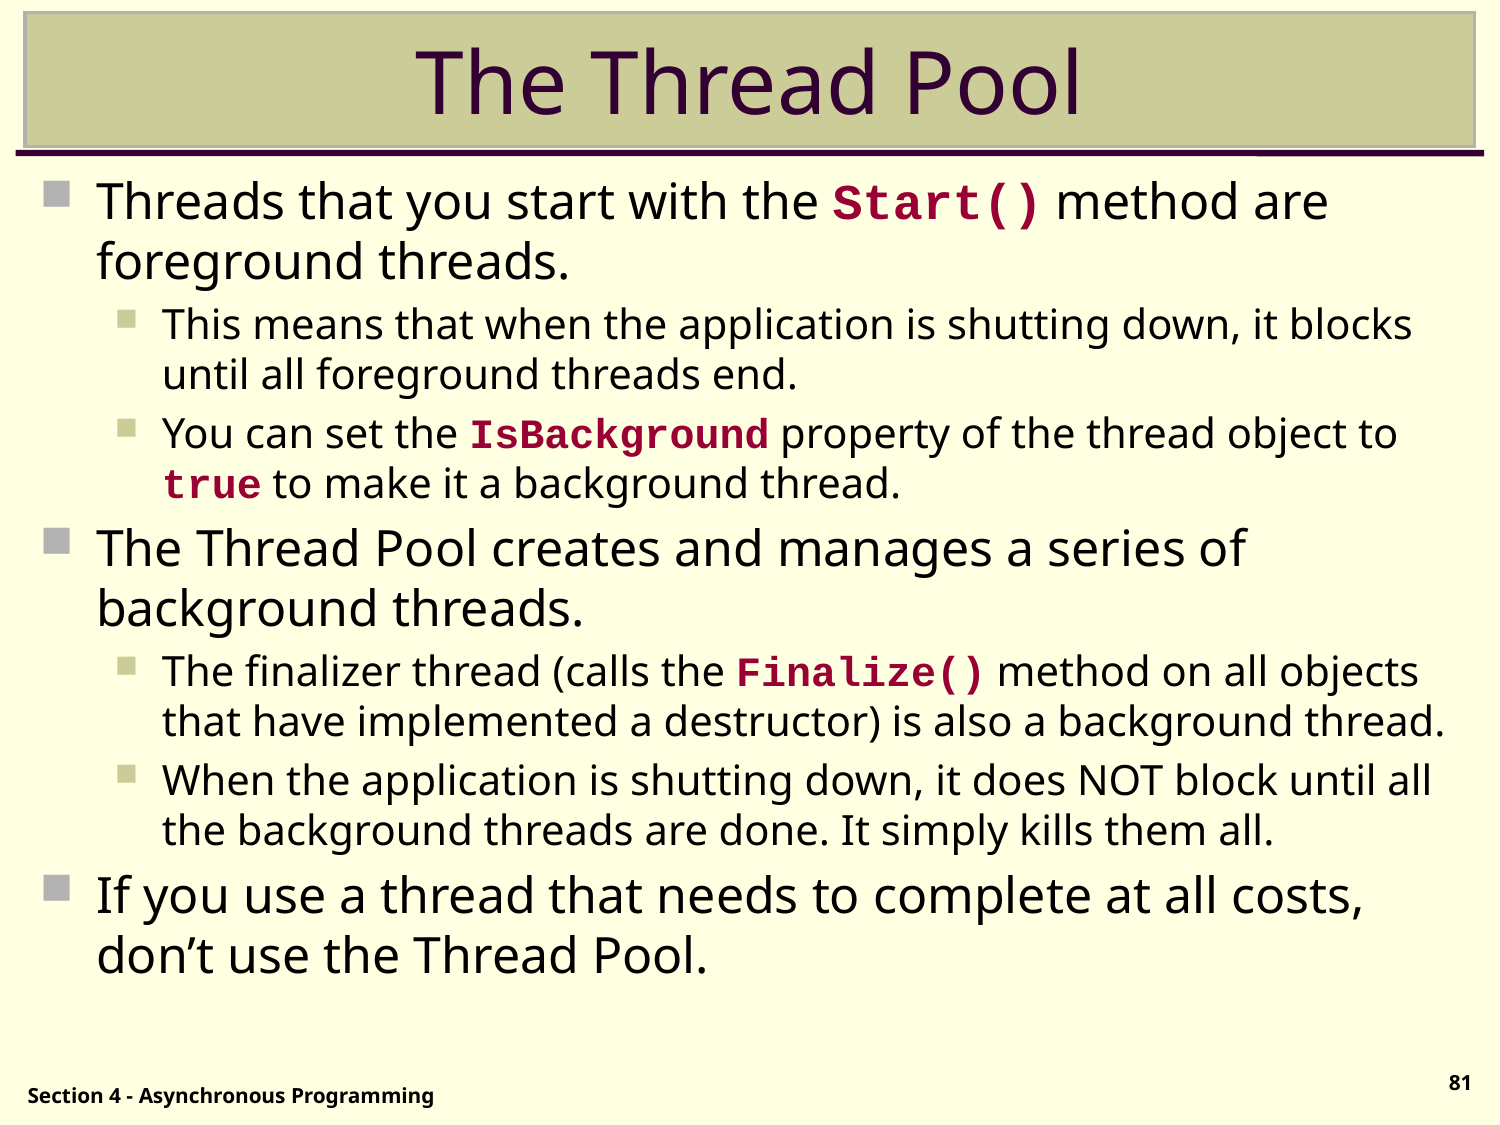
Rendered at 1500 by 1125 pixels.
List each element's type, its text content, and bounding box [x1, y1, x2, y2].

slide_number 81 [1174, 1062, 1488, 1113]
list Threads that you start with the Start() method are foreground threads. This means that when the application is shutting down, it blocks until all foreground threads end. You can set the IsBackground property of the thread object to true to make it a background thread. The Thread Pool creates and manages a series of background threads. The finalizer thread (calls the Finalize() method on all objects that have implemented a destructor) is also a background thread. When the application is shutting down, it does NOT block until all the background threads are done. It simply kills them all. If you use a thread that needs to complete at all costs, don’t use the Thread Pool. [24, 162, 1476, 1076]
footer Section 4 - Asynchronous Programming [12, 1074, 813, 1113]
title The Thread Pool [23, 11, 1476, 148]
